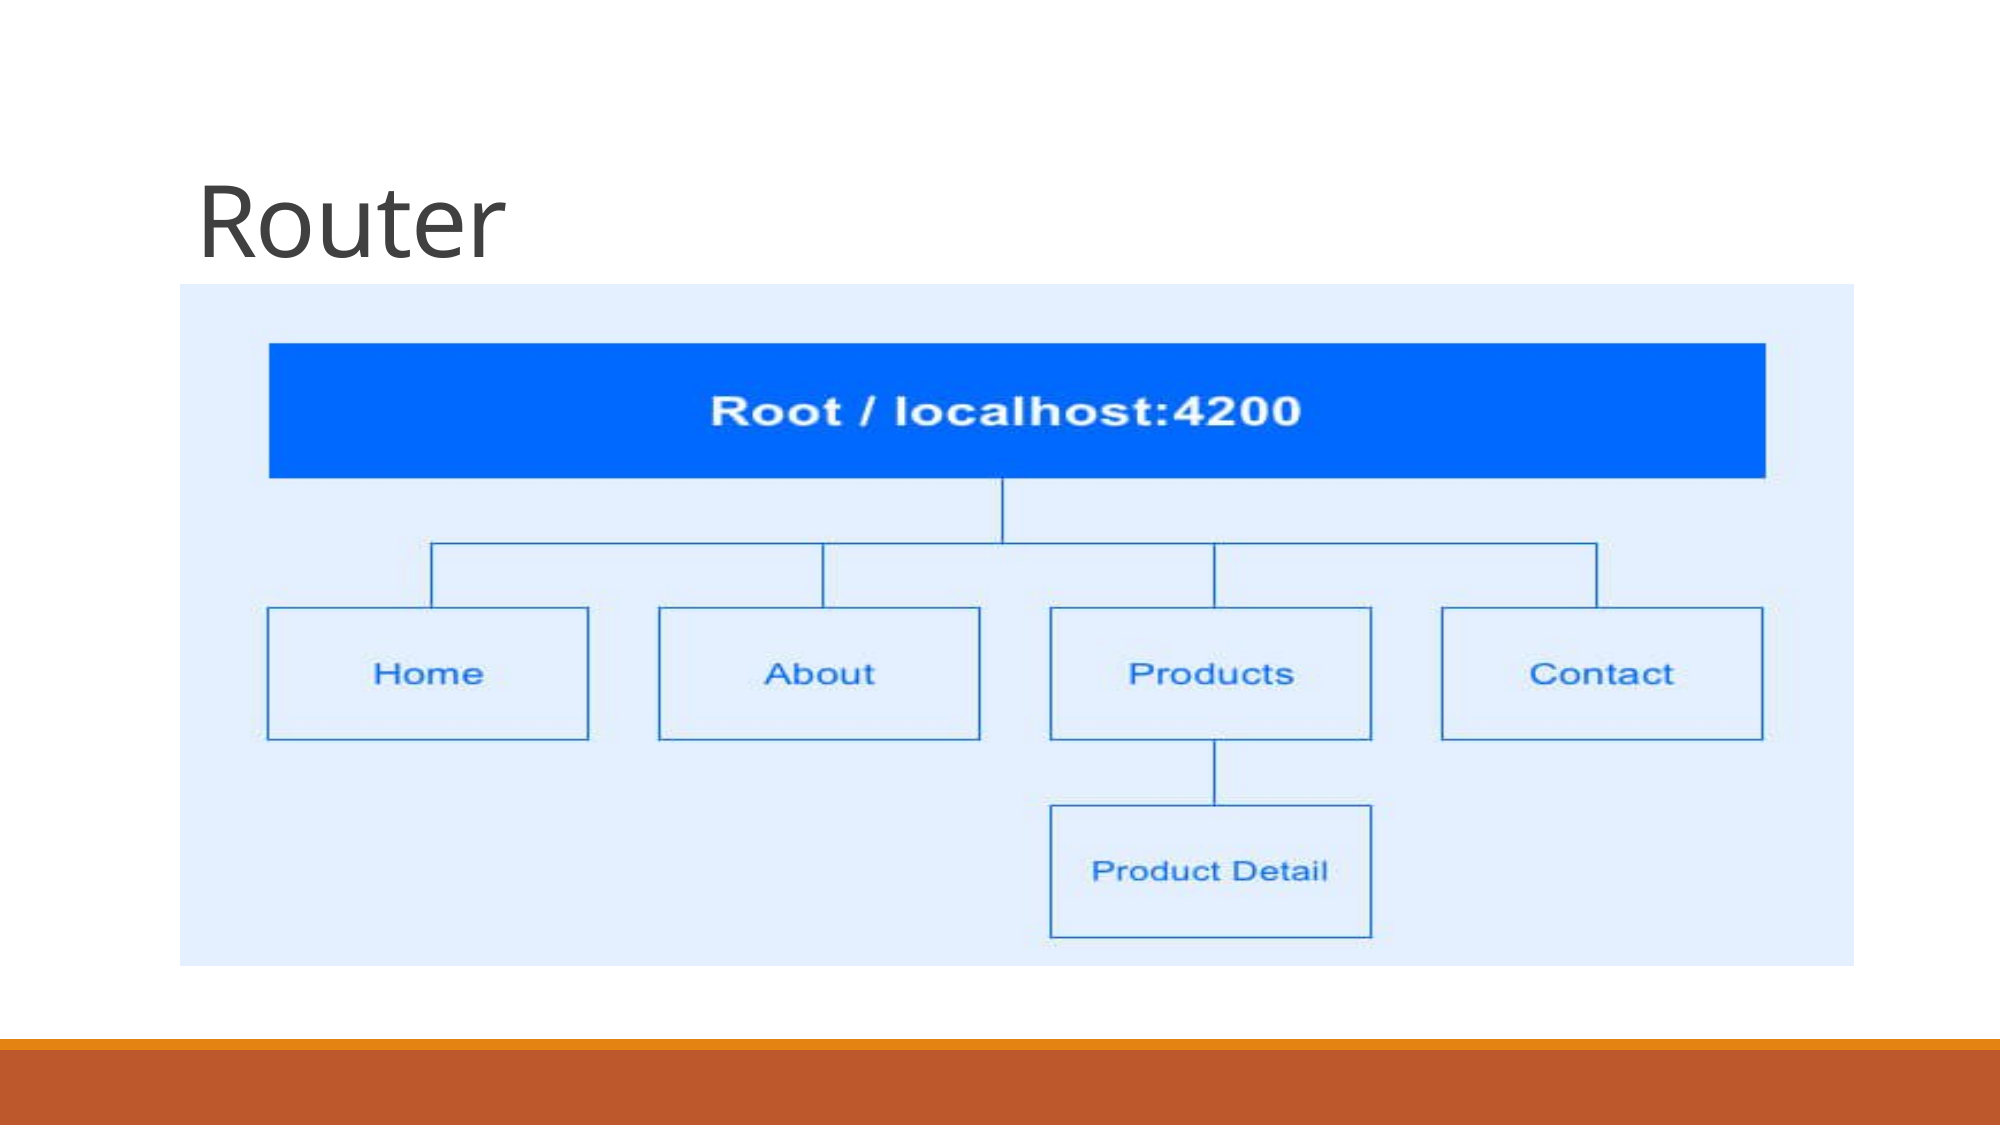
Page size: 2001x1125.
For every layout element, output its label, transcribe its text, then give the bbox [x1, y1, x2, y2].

title Router [180, 47, 1830, 281]
picture [179, 284, 1855, 966]
